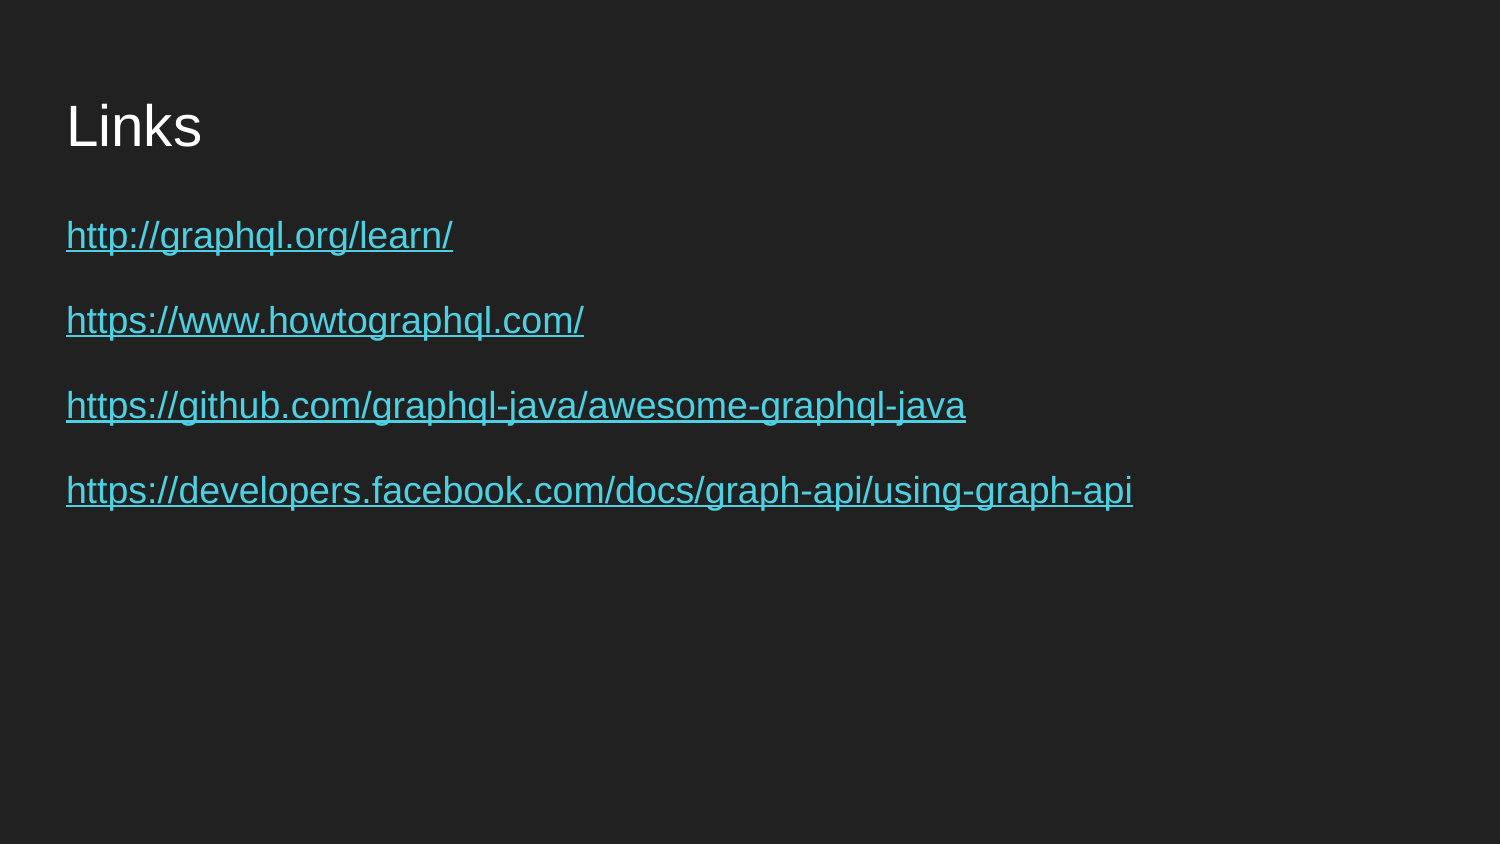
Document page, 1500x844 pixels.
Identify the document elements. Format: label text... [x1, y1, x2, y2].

list http://graphql.org/learn/ https://www.howtographql.com/ https://github.com/graphql-java/awesome-graphql-java https://developers.facebook.com/docs/graph-api/using-graph-api [51, 189, 1449, 750]
title Links [51, 72, 1449, 167]
